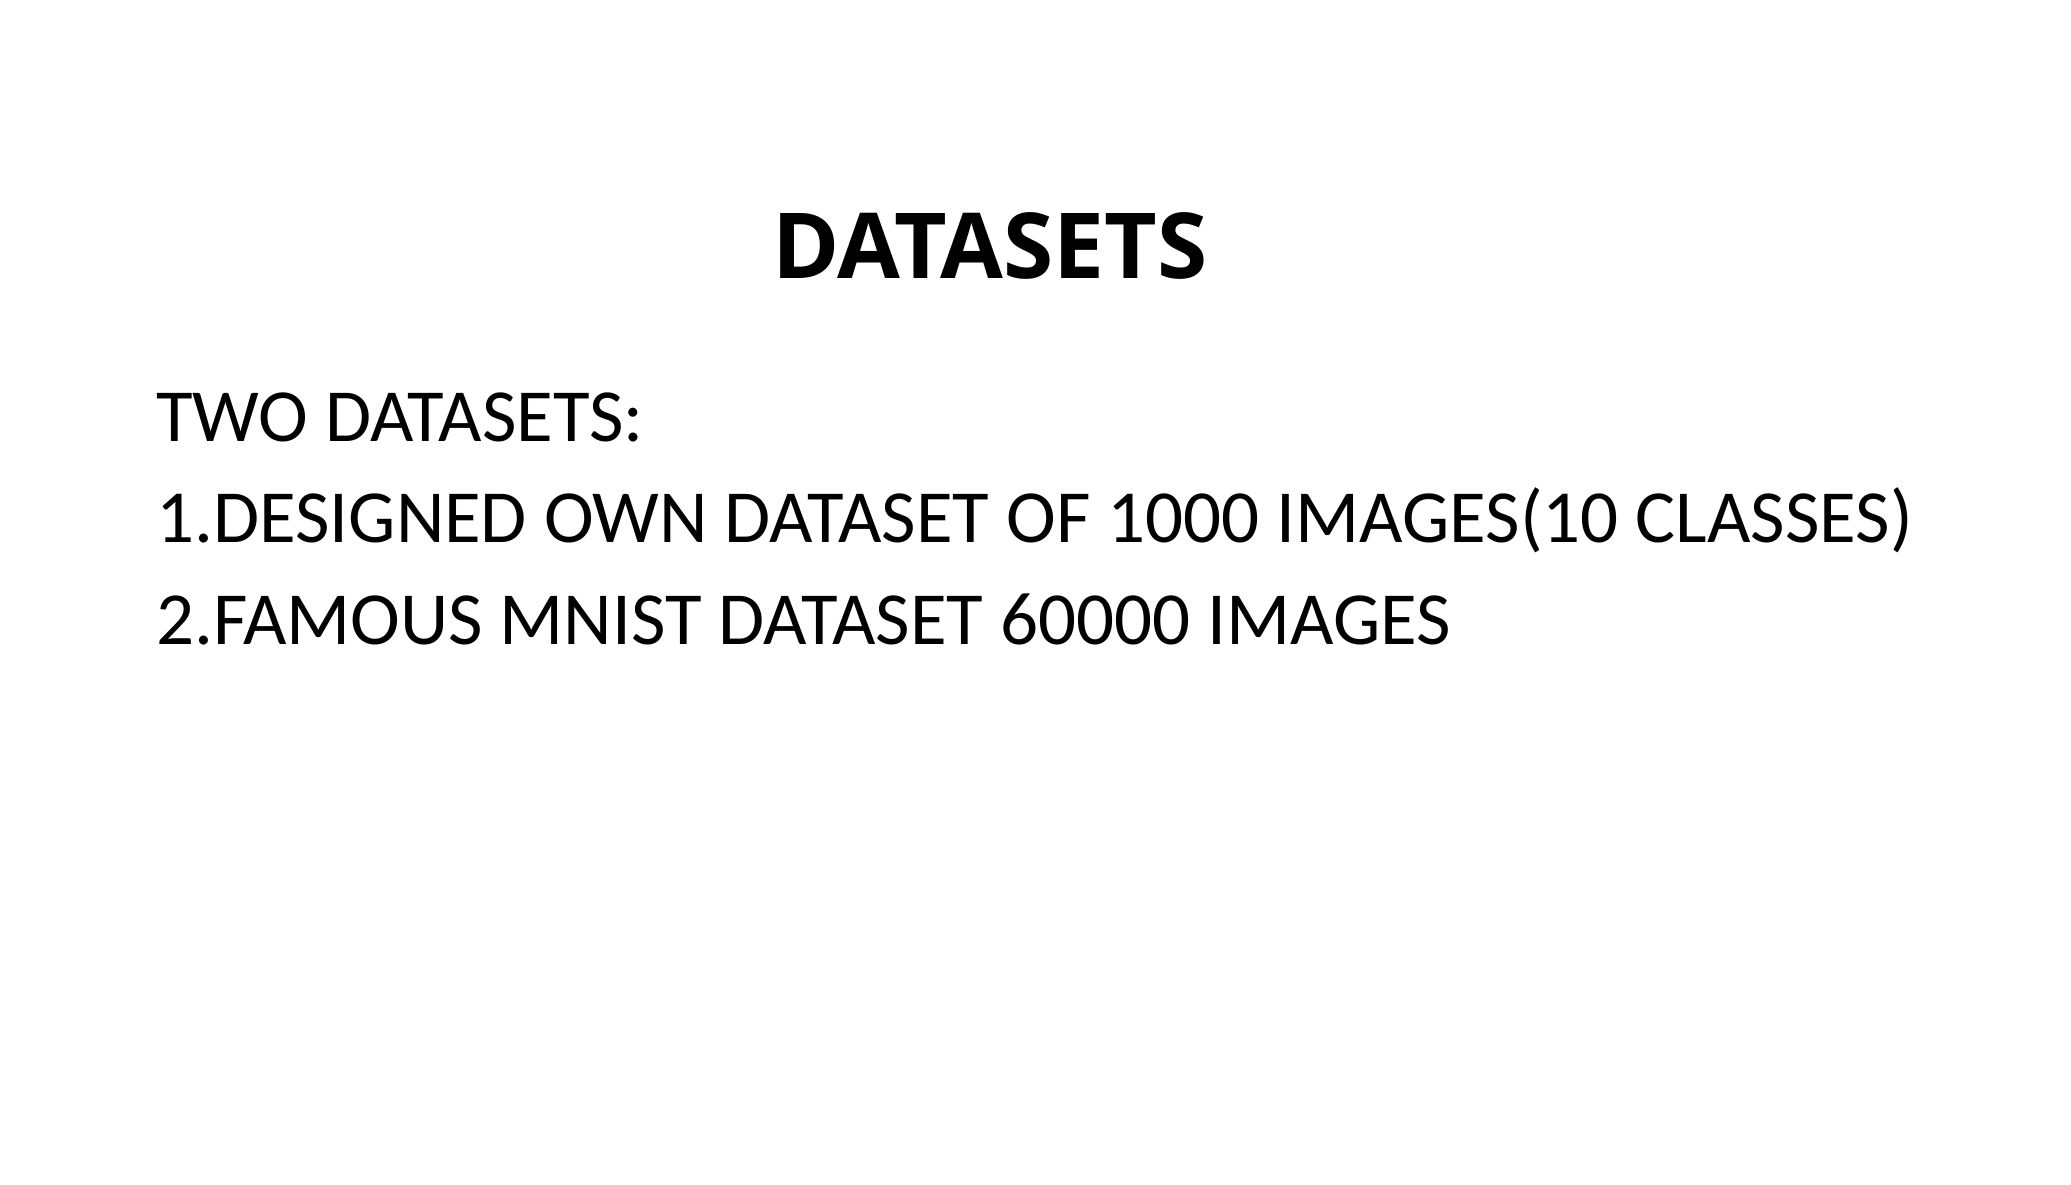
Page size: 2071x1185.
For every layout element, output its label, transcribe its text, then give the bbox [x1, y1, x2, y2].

title DATASETS [71, 191, 1857, 306]
list TWO DATASETS: 1.DESIGNED OWN DATASET OF 1000 IMAGES(10 CLASSES) 2.FAMOUS MNIST DATASET 60000 IMAGES [141, 368, 2014, 1052]
